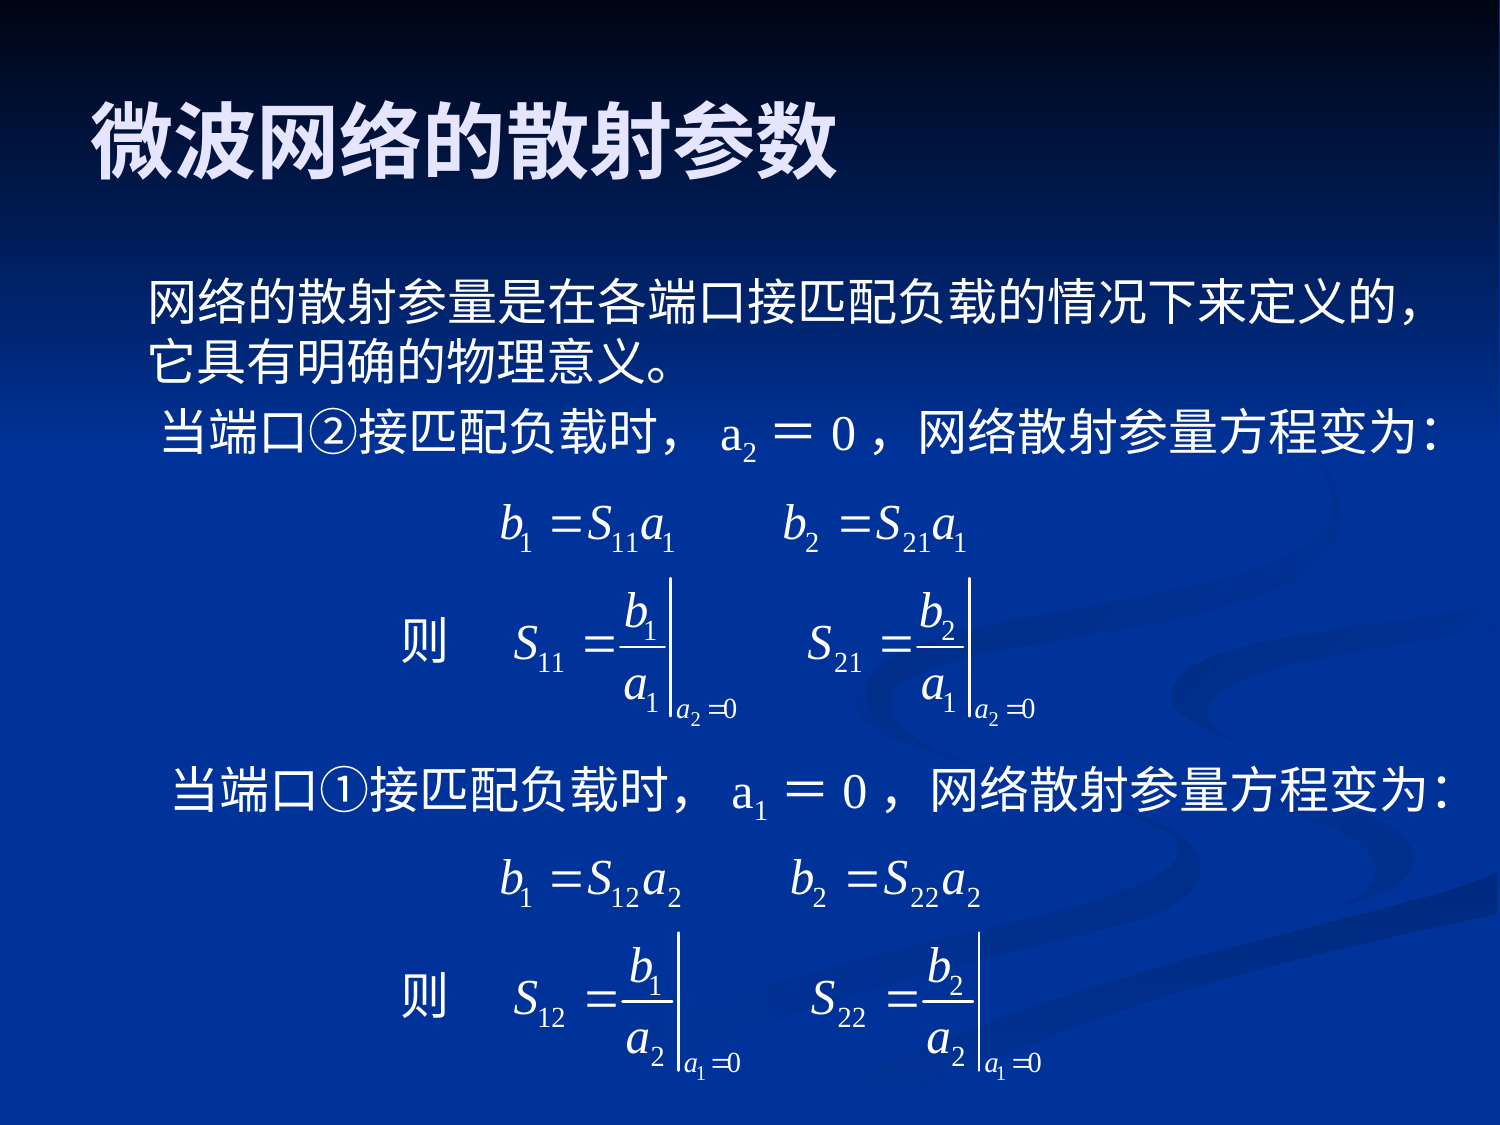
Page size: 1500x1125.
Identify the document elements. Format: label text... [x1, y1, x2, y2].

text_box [395, 845, 1049, 1088]
list 网络的散射参量是在各端口接匹配负载的情况下来定义的，它具有明确的物理意义。 当端口②接匹配负载时，a2＝0，网络散射参量方程变为： 当端口①接匹配负载时，a1＝0，网络散射参量方程变为： [74, 262, 1448, 1006]
title 微波网络的散射参数 [74, 44, 1426, 233]
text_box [395, 491, 1045, 733]
